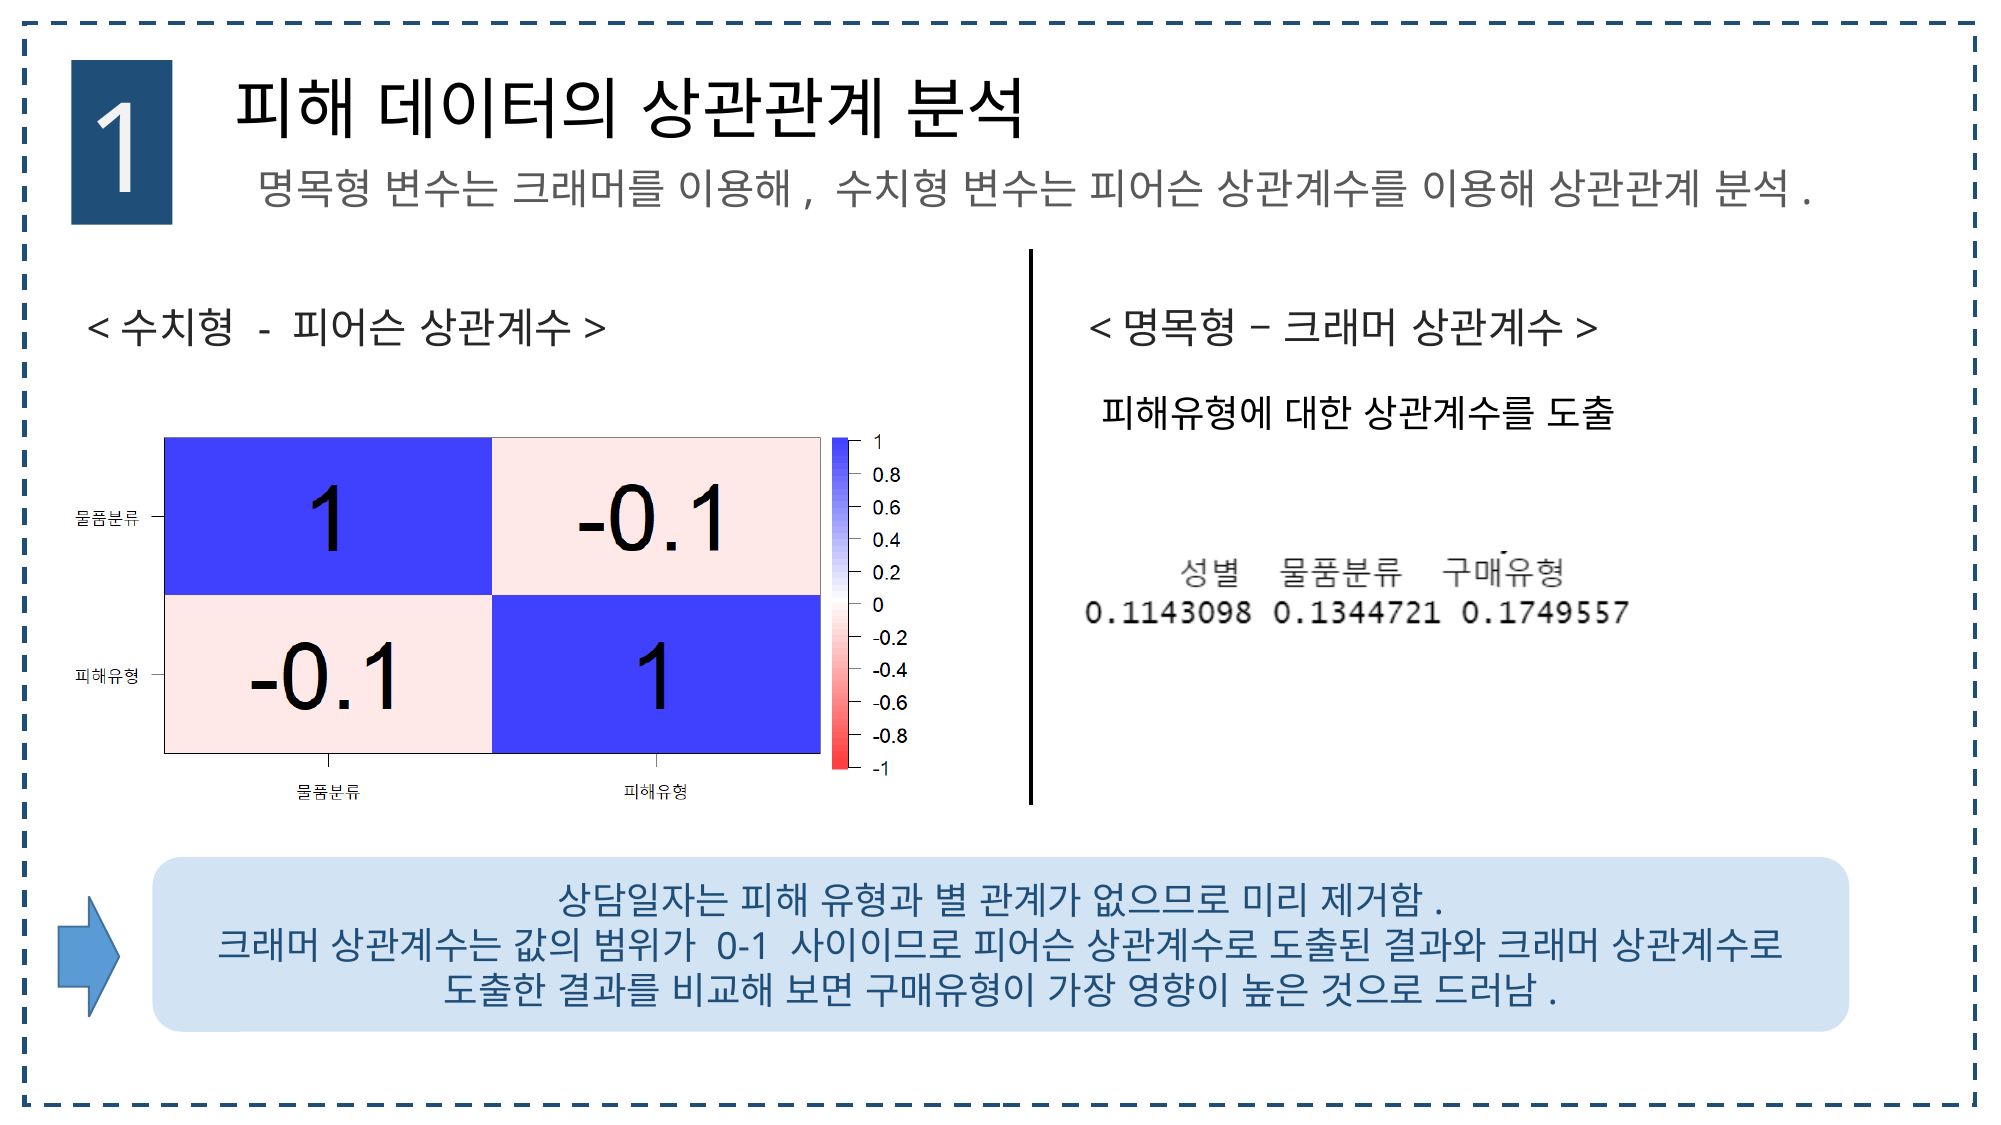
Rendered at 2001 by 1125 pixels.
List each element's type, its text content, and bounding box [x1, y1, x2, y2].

text_box <명목형 – 크래머 상관계수> [1073, 293, 1730, 359]
text_box [57, 896, 121, 1018]
text_box 상담일자는 피해 유형과 별 관계가 없으므로 미리 제거함. 크래머 상관계수는 값의 범위가 0-1 사이이므로 피어슨 상관계수로 도출된 결과와 크래머 상관계수로 도출한 결과를 비교해 보면 구매유형이 가장 영향이 높은 것으로 드러남. [151, 855, 1851, 1033]
picture [1074, 551, 1643, 644]
text_box <수치형 - 피어슨 상관계수> [71, 293, 728, 359]
text_box 피해유형에 대한 상관계수를 도출 [1086, 382, 1730, 442]
picture [58, 426, 932, 806]
text_box [23, 22, 1976, 1106]
